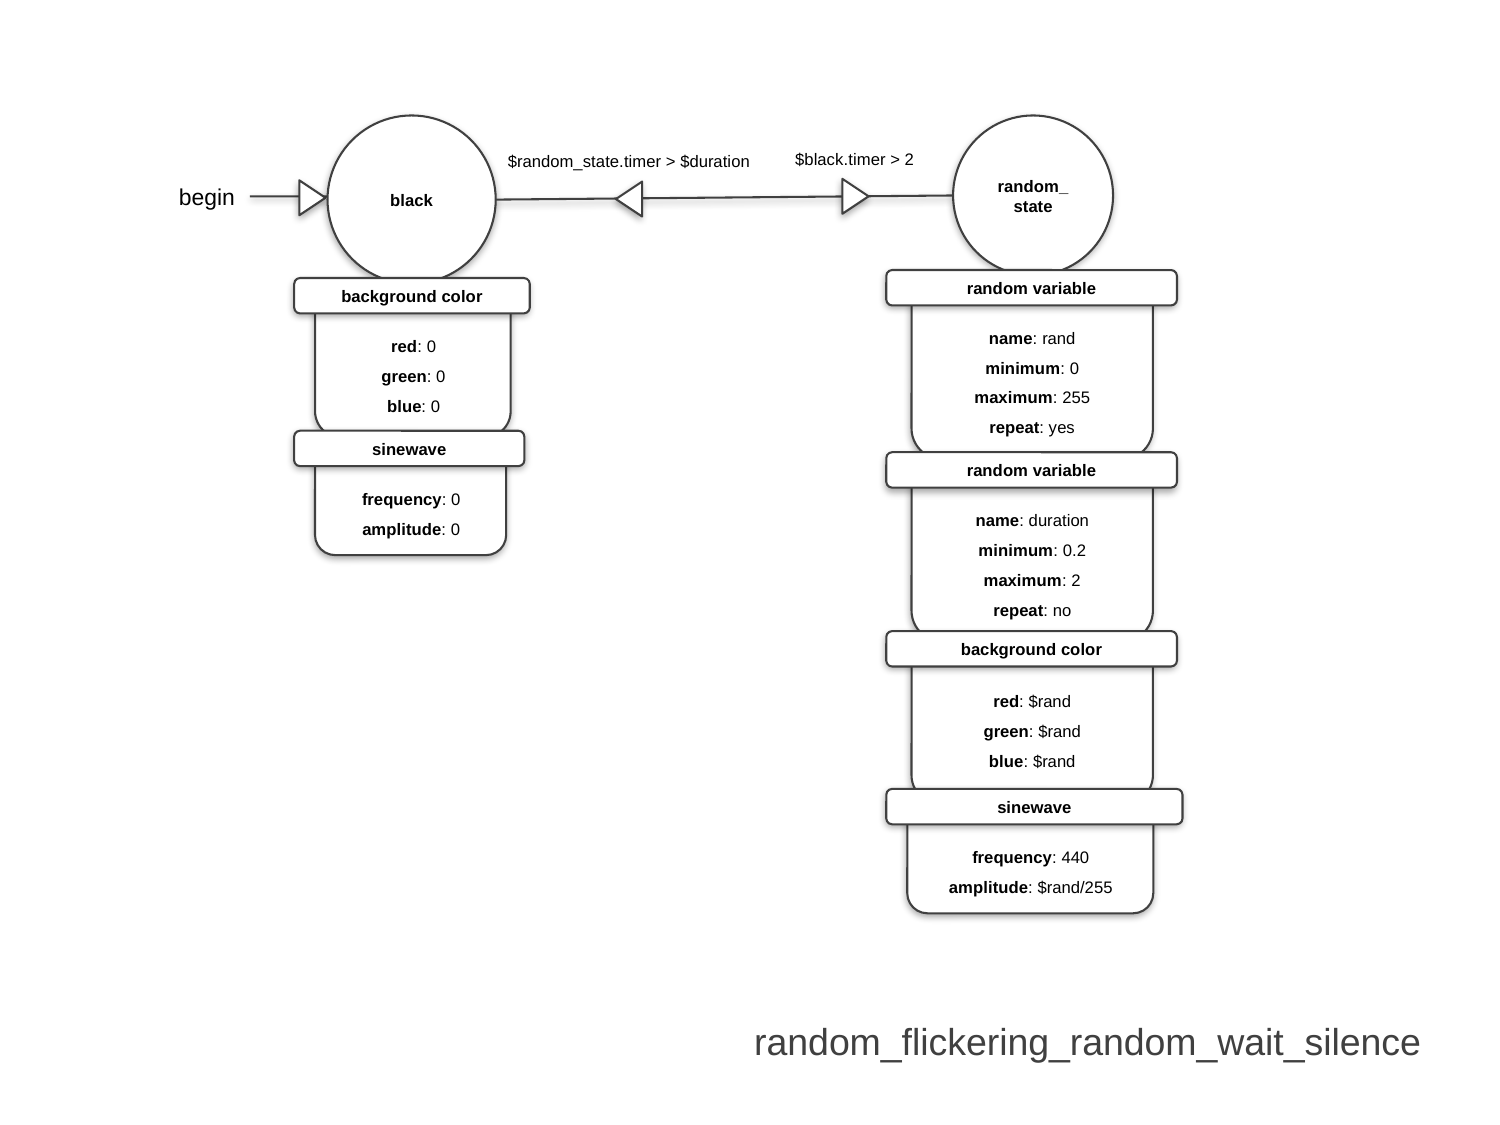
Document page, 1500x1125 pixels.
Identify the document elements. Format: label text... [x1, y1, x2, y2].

text_box $random_state.timer > $duration [481, 133, 776, 179]
text_box background color [885, 630, 1178, 668]
text_box red: 0 green: 0 blue: 0 [316, 318, 511, 424]
text_box black [330, 114, 497, 276]
text_box [841, 208, 853, 215]
text_box name: duration minimum: 0.2 maximum: 2 repeat: no [911, 492, 1153, 627]
text_box sinewave [885, 788, 1184, 826]
text_box [623, 180, 643, 193]
text_box name: rand minimum: 0 maximum: 255 repeat: yes [911, 310, 1153, 445]
text_box [317, 424, 509, 429]
text_box random variable [885, 269, 1178, 307]
text_box background color [293, 277, 531, 315]
text_box [915, 445, 1149, 450]
text_box [627, 208, 643, 218]
text_box [317, 546, 504, 556]
text_box [841, 178, 866, 193]
text_box $black.timer > 2 [727, 131, 982, 177]
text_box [163, 175, 328, 219]
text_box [495, 195, 954, 200]
text_box random_ state [952, 114, 1114, 268]
text_box random variable [885, 451, 1178, 489]
text_box [910, 905, 1151, 915]
text_box frequency: 0 amplitude: 0 [316, 471, 507, 546]
text_box [910, 675, 1154, 787]
text_box red: $rand green: $rand blue: $rand [911, 673, 1153, 779]
text_box sinewave [293, 429, 526, 467]
text_box frequency: 440 amplitude: $rand/255 [908, 829, 1153, 905]
text_box random_flickering_random_wait_silence [294, 988, 1436, 1071]
